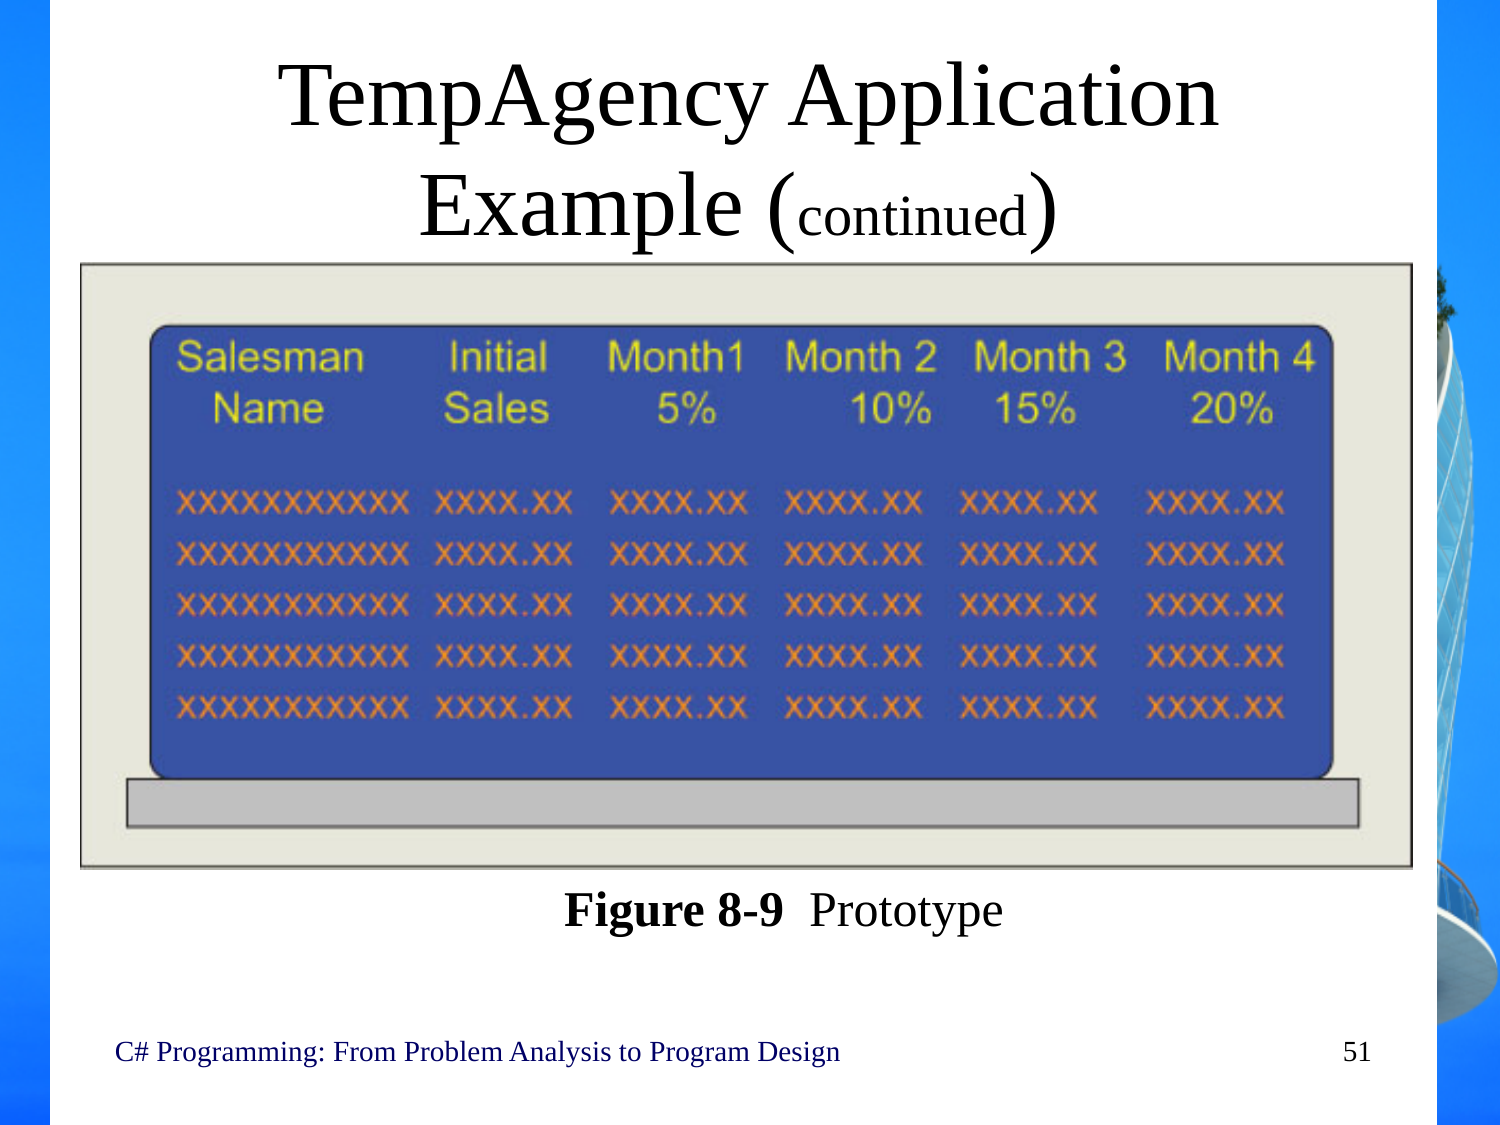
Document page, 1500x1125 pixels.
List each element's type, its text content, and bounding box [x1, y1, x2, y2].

picture [1437, 0, 1500, 1125]
picture [79, 262, 1413, 870]
footer C# Programming: From Problem Analysis to Program Design [99, 1024, 988, 1101]
text_box Figure 8-9 Prototype [549, 879, 1019, 944]
title TempAgency Application Example (continued) [112, 50, 1388, 238]
picture [0, 0, 50, 1125]
slide_number 51 [1074, 1024, 1388, 1101]
